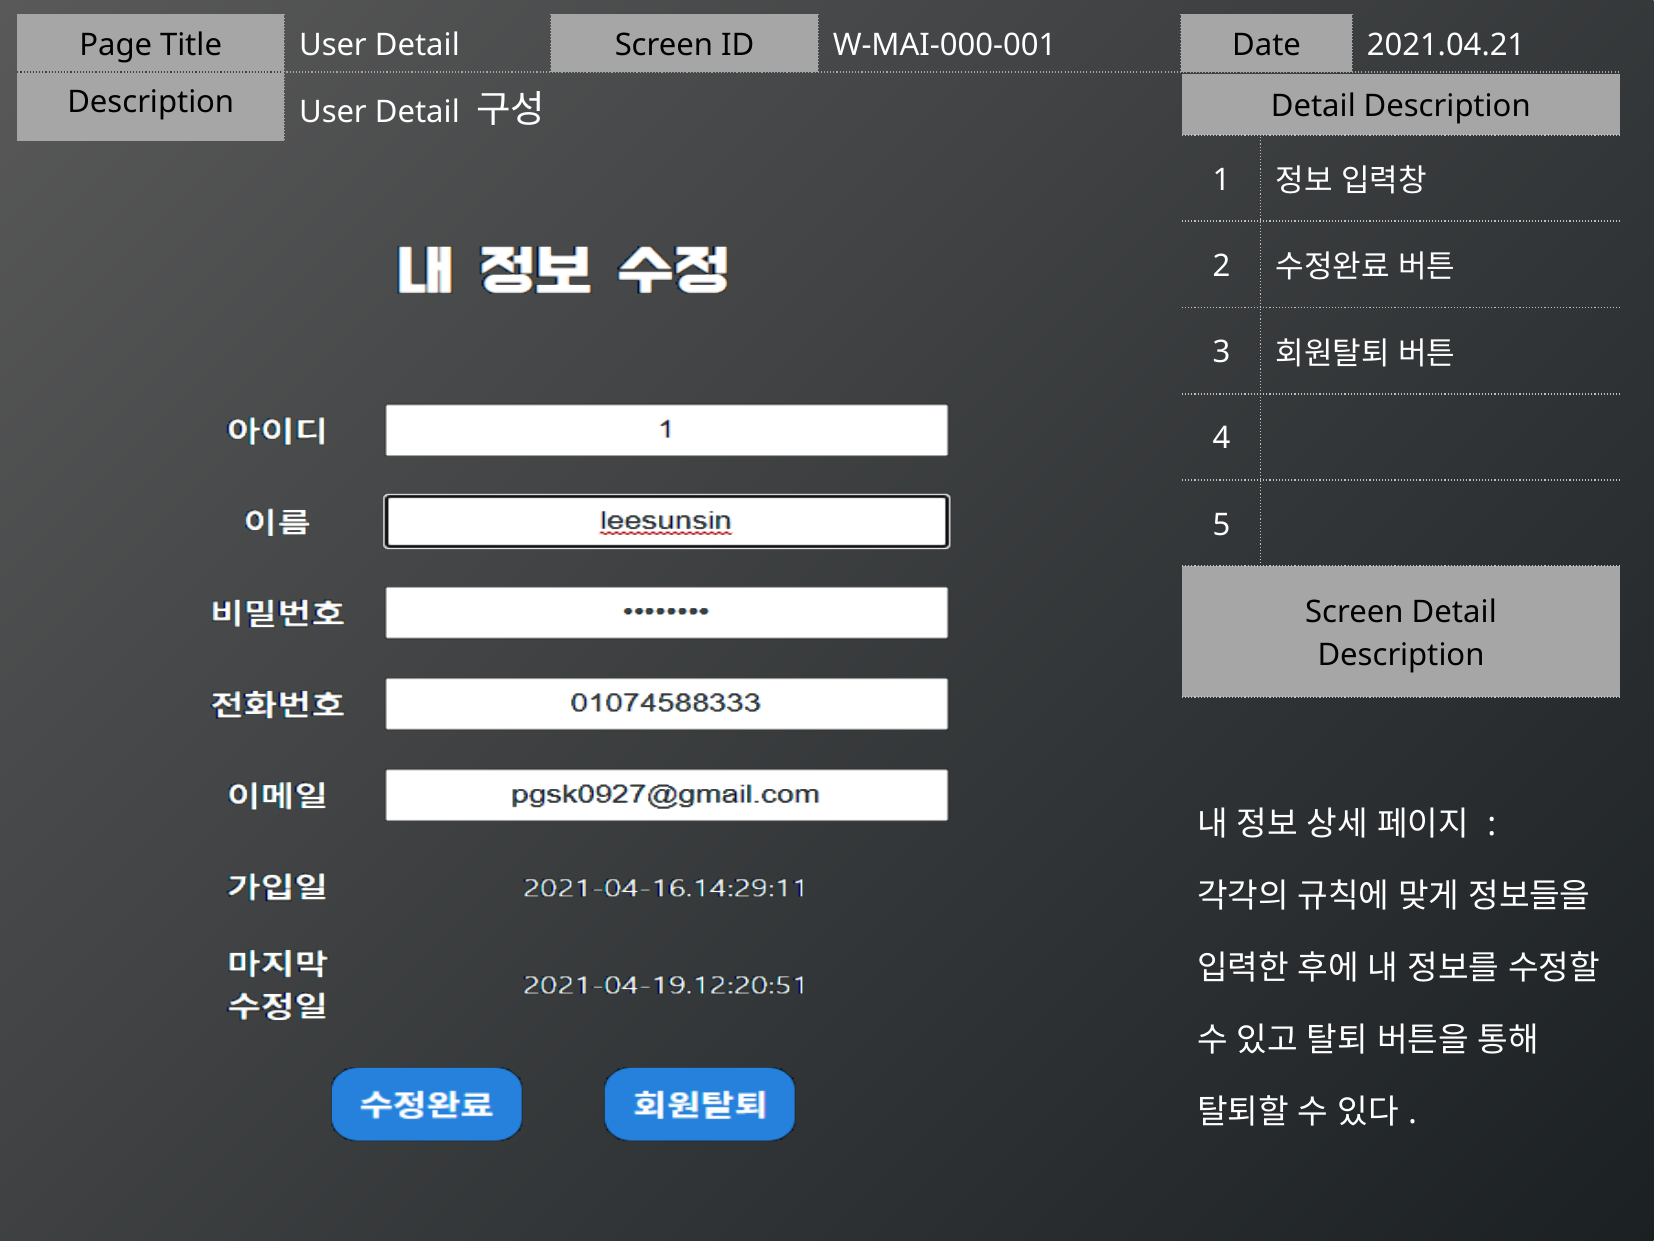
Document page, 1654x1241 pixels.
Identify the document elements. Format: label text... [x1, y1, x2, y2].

table_header W-MAI-000-001 [818, 14, 1181, 72]
table_header Page Title [17, 14, 284, 72]
table_cell 5 [1182, 480, 1261, 566]
table_header Date [1181, 14, 1352, 72]
table_header Screen ID [551, 14, 818, 72]
table_cell 1 [1182, 135, 1261, 221]
table_header User Detail [284, 14, 551, 72]
table_cell 정보 입력창 [1261, 135, 1620, 221]
table_cell 2 [1182, 221, 1261, 307]
table_cell [1261, 480, 1620, 566]
table_cell 4 [1182, 394, 1261, 480]
table_header Detail Description [1182, 74, 1620, 135]
table_cell 내 정보 상세 페이지 : 각각의 규칙에 맞게 정보들을 입력한 후에 내 정보를 수정할 수 있고 탈퇴 버튼을 통해 탈퇴할 수 있다. [1182, 697, 1620, 1209]
table_cell 수정완료 버튼 [1261, 221, 1620, 307]
table_cell Screen Detail Description [1182, 566, 1620, 697]
table_cell Description [17, 72, 284, 141]
table_header 2021.04.21 [1352, 14, 1619, 72]
table_cell User Detail 구성 [284, 72, 1619, 141]
picture [59, 173, 1096, 1200]
table_cell [1261, 394, 1620, 480]
table_cell 3 [1182, 307, 1261, 394]
table_cell 회원탈퇴 버튼 [1261, 307, 1620, 394]
